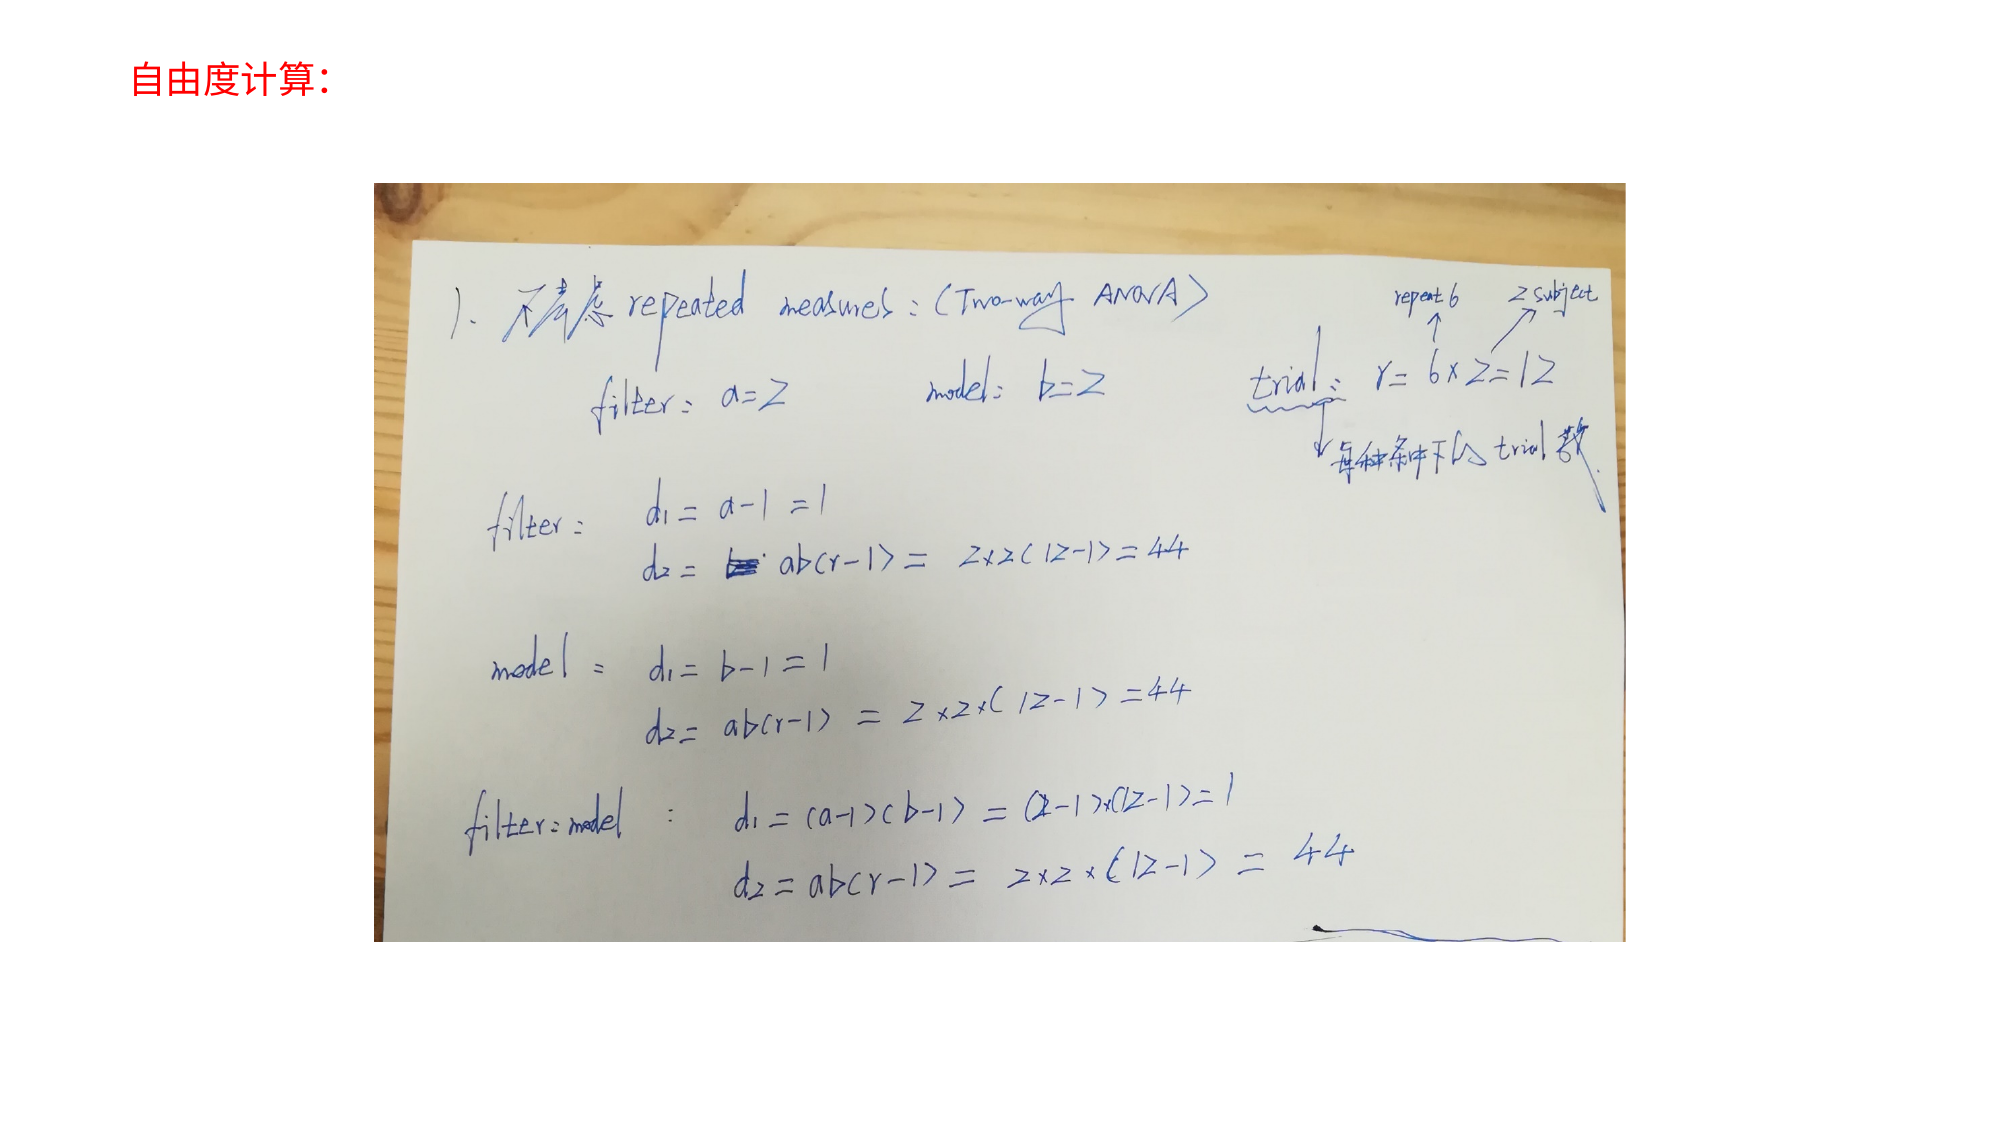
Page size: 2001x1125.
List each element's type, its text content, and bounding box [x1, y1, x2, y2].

text_box 自由度计算： [113, 48, 738, 109]
picture [374, 183, 1626, 942]
